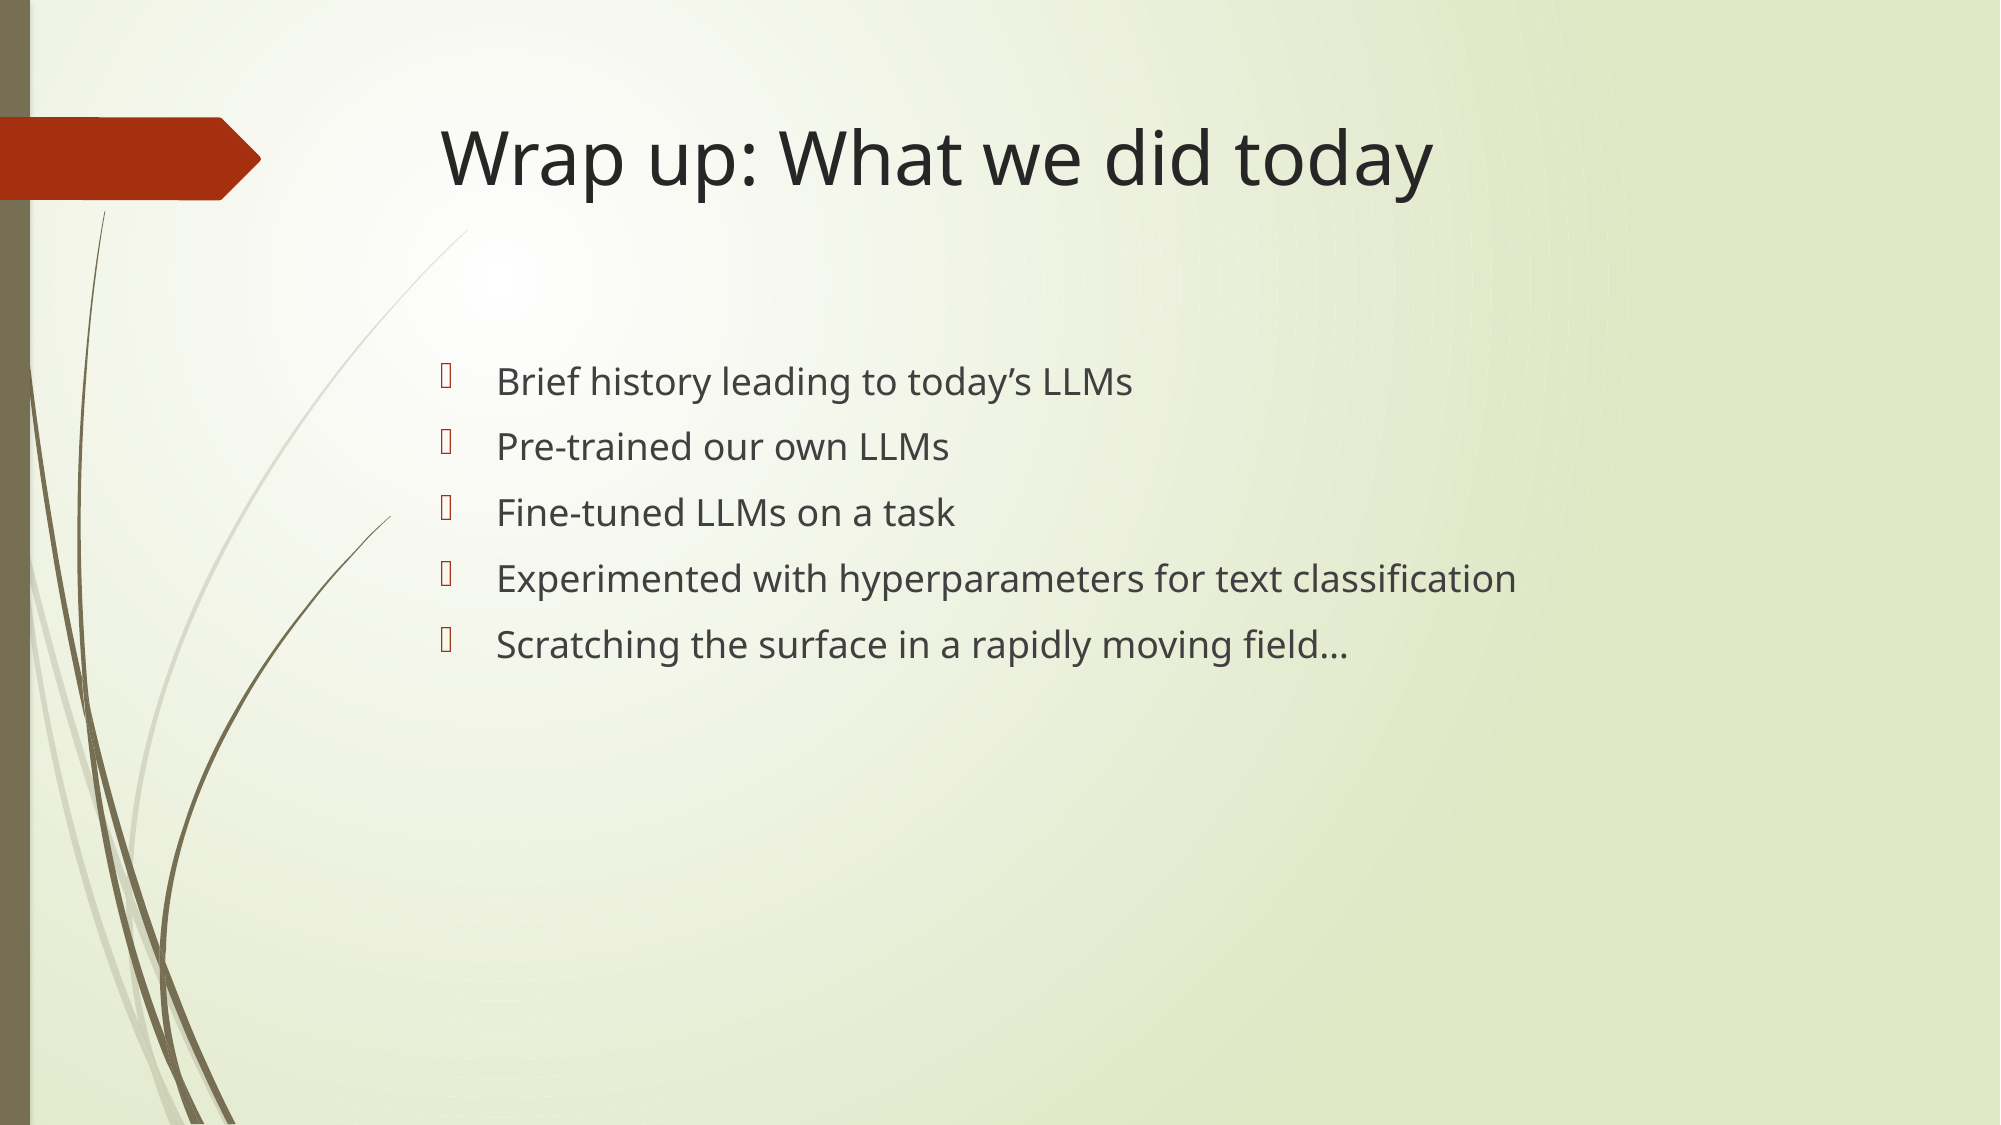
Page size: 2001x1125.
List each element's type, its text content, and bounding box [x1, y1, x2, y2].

title Wrap up: What we did today [425, 102, 1888, 313]
list Brief history leading to today’s LLMs Pre-trained our own LLMs Fine-tuned LLMs on a task Experimented with hyperparameters for text classification Scratching the surface in a rapidly moving field… [424, 350, 1888, 970]
